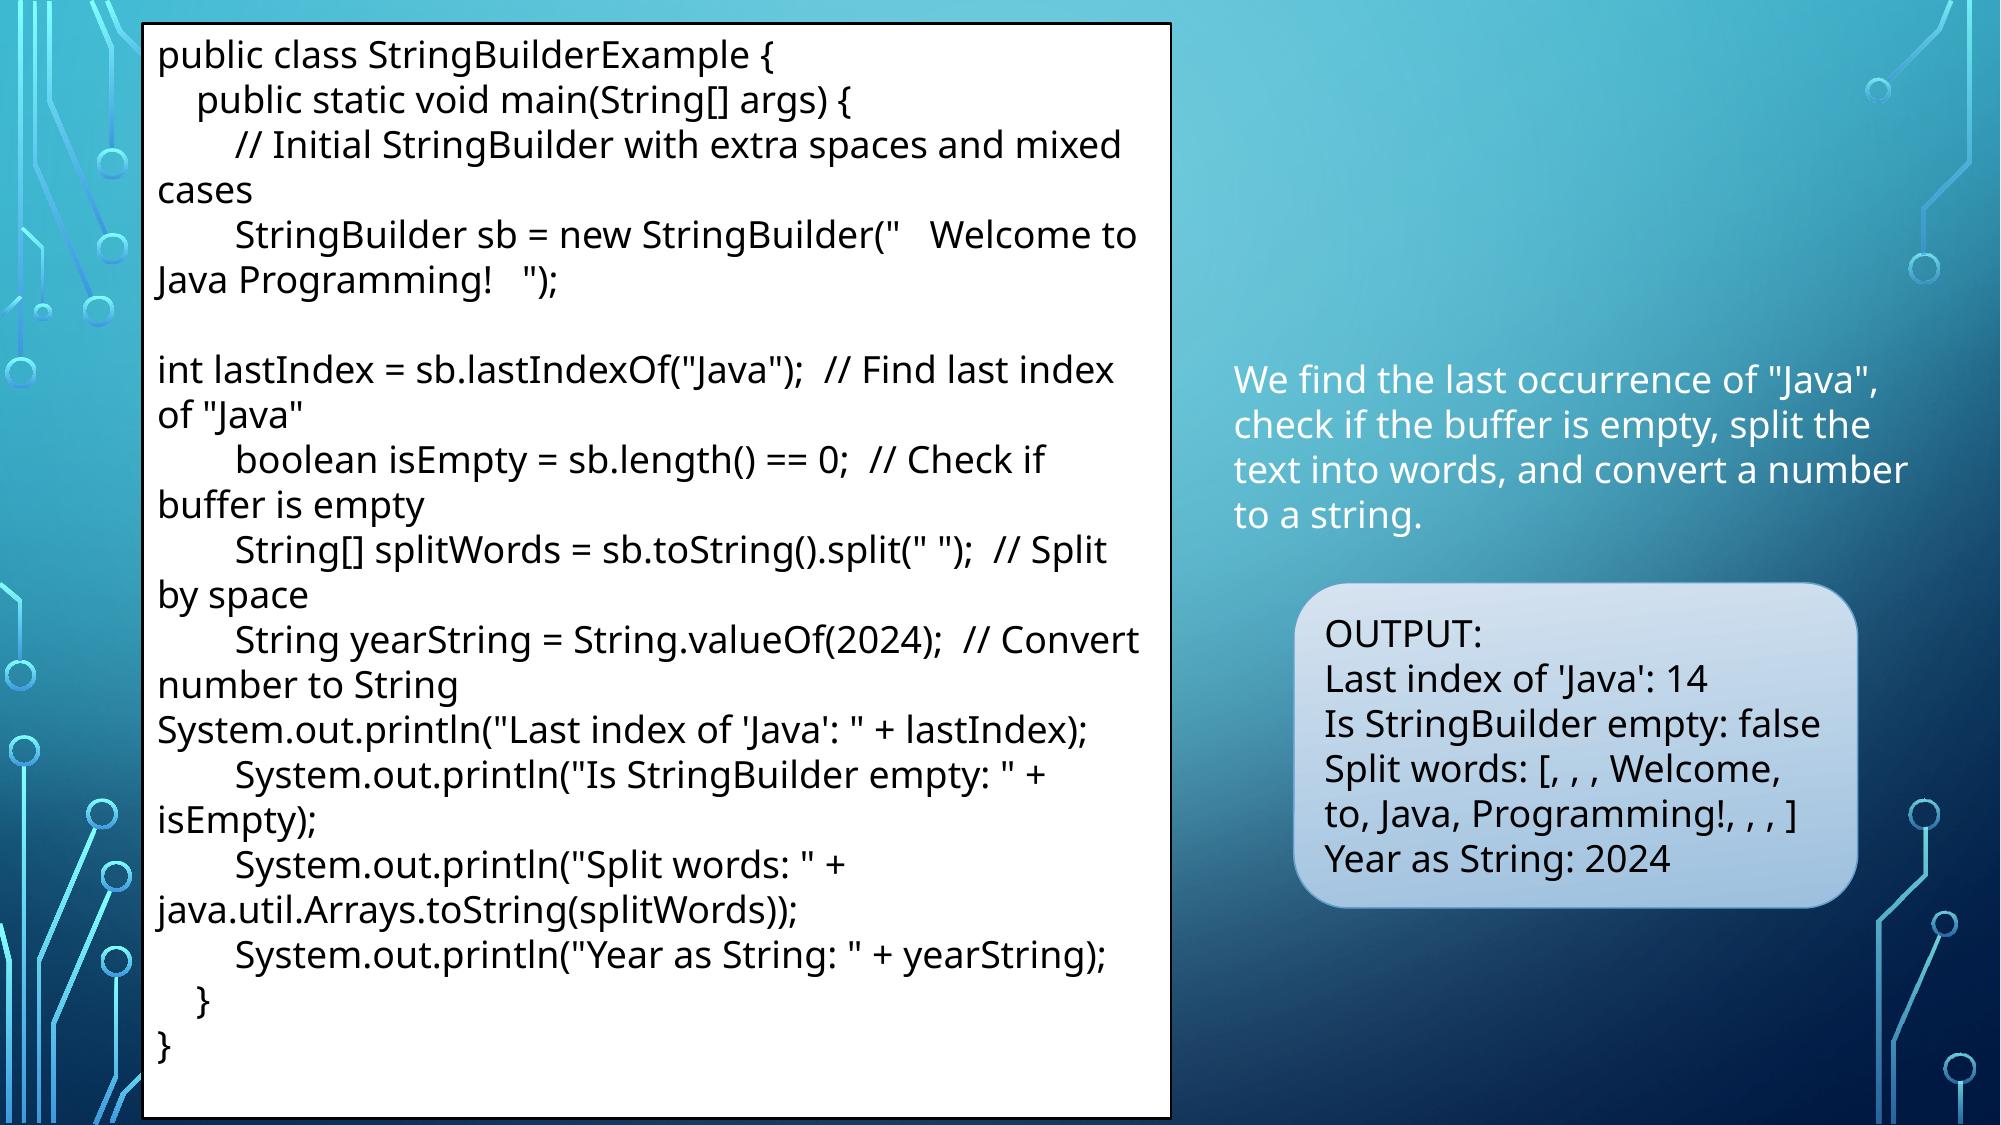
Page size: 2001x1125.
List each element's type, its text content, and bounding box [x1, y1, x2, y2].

text_box OUTPUT: Last index of 'Java': 14 Is StringBuilder empty: false Split words: [, , , Welcome, to, Java, Programming!, , , ] Year as String: 2024 [1292, 581, 1859, 909]
text_box We find the last occurrence of "Java", check if the buffer is empty, split the text into words, and convert a number to a string. [1218, 348, 1933, 544]
text_box public class StringBuilderExample { public static void main(String[] args) { // Initial StringBuilder with extra spaces and mixed cases StringBuilder sb = new StringBuilder(" Welcome to Java Programming! "); int lastIndex = sb.lastIndexOf("Java"); // Find last index of "Java" boolean isEmpty = sb.length() == 0; // Check if buffer is empty String[] splitWords = sb.toString().split(" "); // Split by space String yearString = String.valueOf(2024); // Convert number to String System.out.println("Last index of 'Java': " + lastIndex); System.out.println("Is StringBuilder empty: " + isEmpty); System.out.println("Split words: " + java.util.Arrays.toString(splitWords)); System.out.println("Year as String: " + yearString); } } [141, 22, 1172, 1120]
